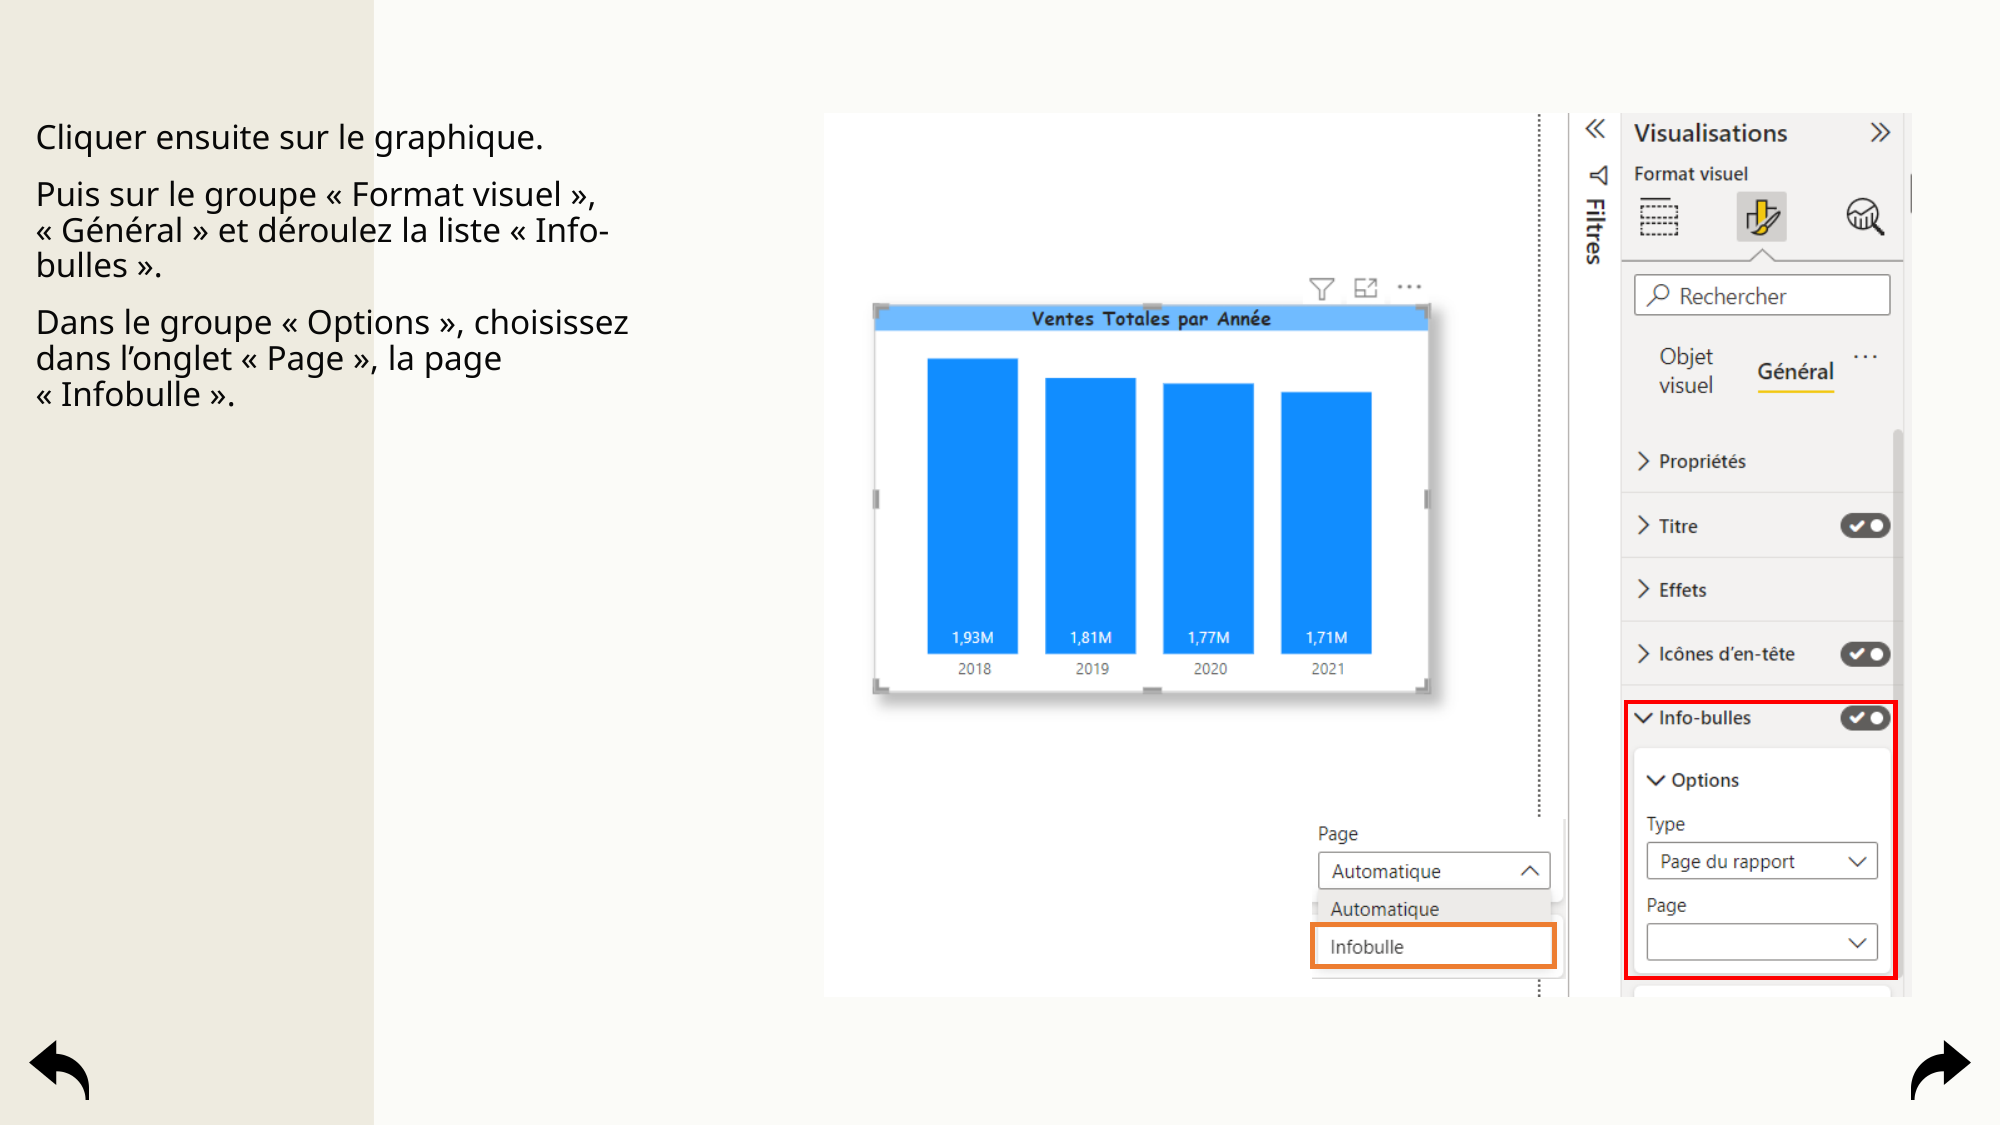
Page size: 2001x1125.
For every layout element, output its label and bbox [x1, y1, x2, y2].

text_box [824, 113, 1912, 997]
picture [1911, 1040, 1971, 1100]
text_box [0, 0, 2000, 1125]
picture [29, 1040, 89, 1100]
